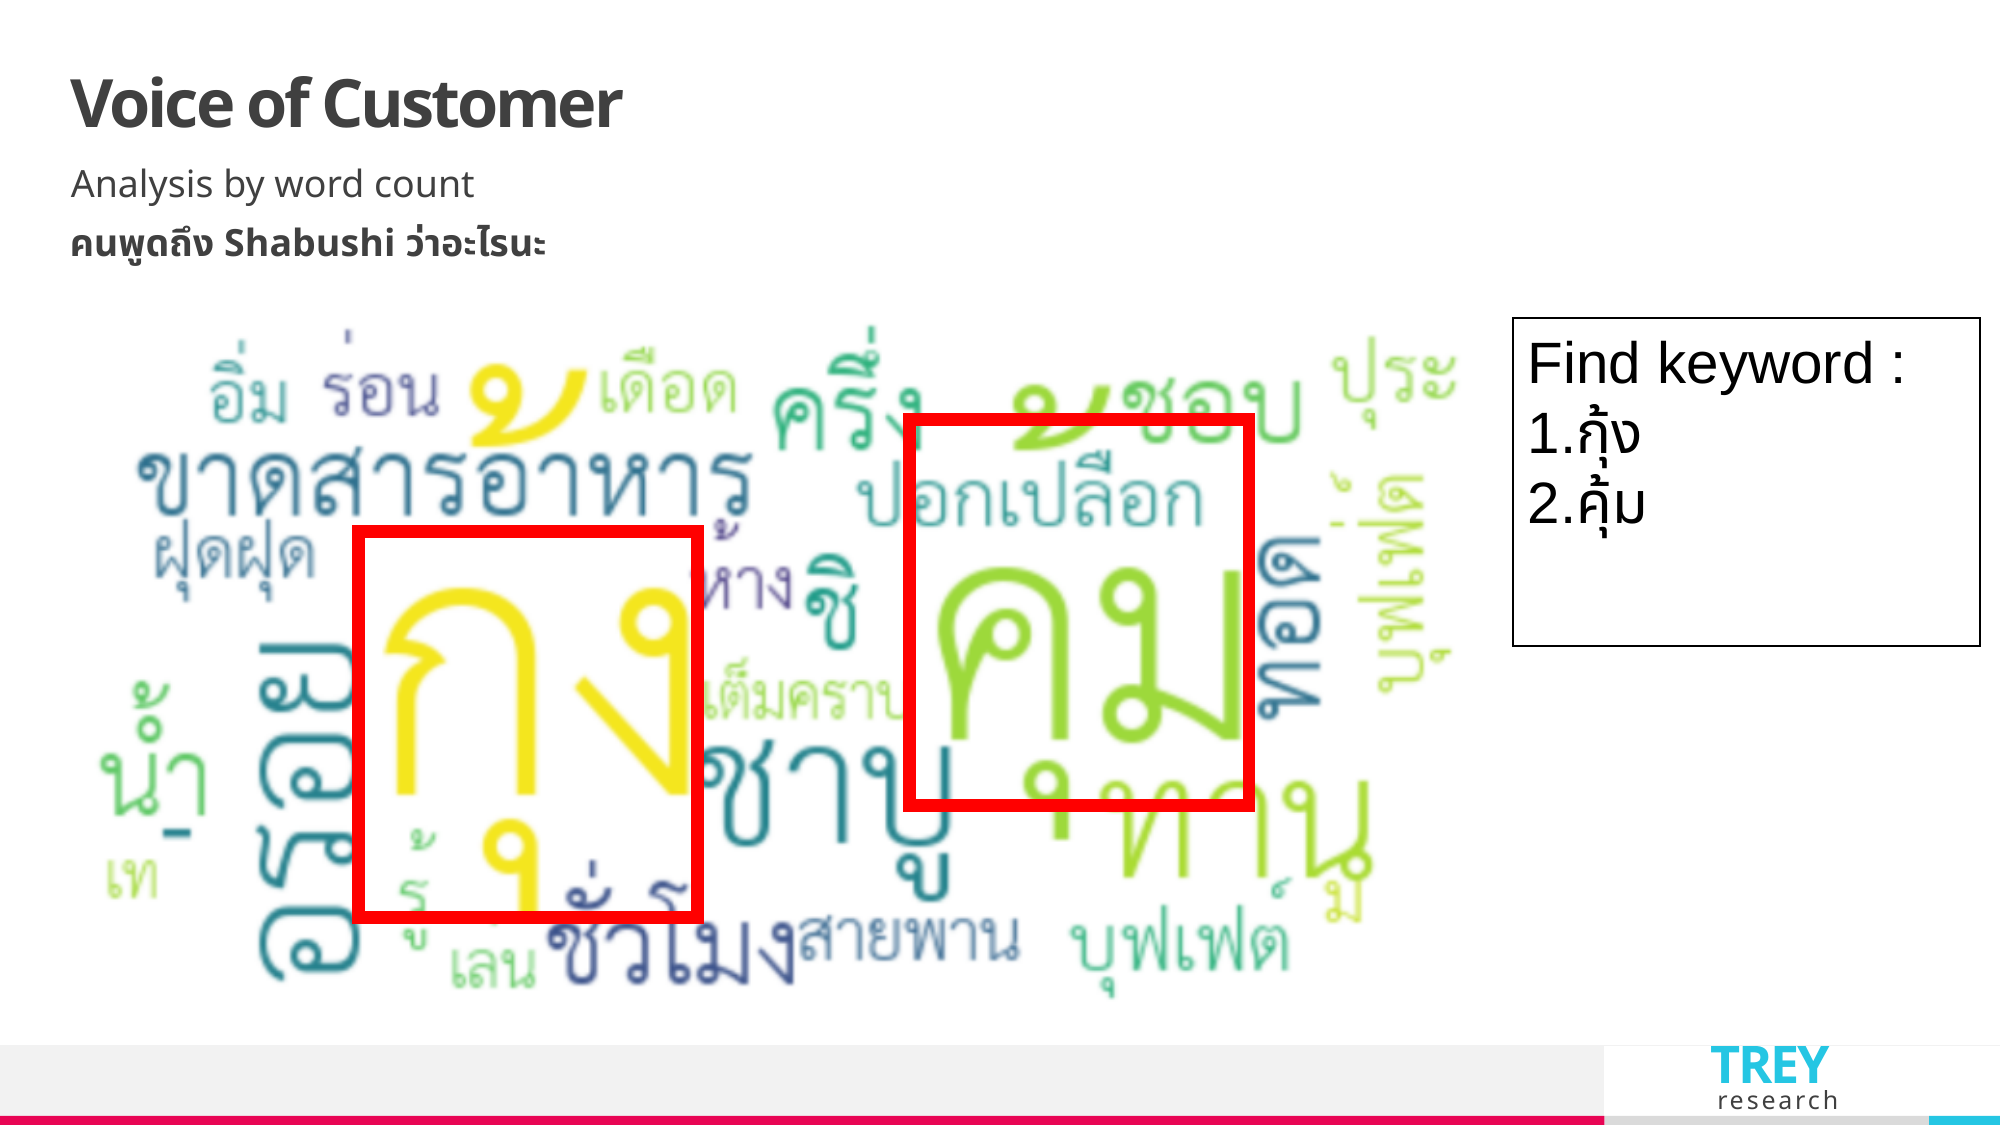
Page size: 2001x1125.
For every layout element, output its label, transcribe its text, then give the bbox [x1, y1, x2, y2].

title Voice of Customer [70, 70, 1930, 142]
list Analysis by word count [70, 165, 1931, 224]
picture [69, 306, 1503, 1024]
text_box Find keyword : 1.กุ้ง 2.คุ้ม [1512, 317, 1981, 647]
text_box คนพูดถึง Shabushi ว่าอะไรนะ [69, 224, 1931, 284]
